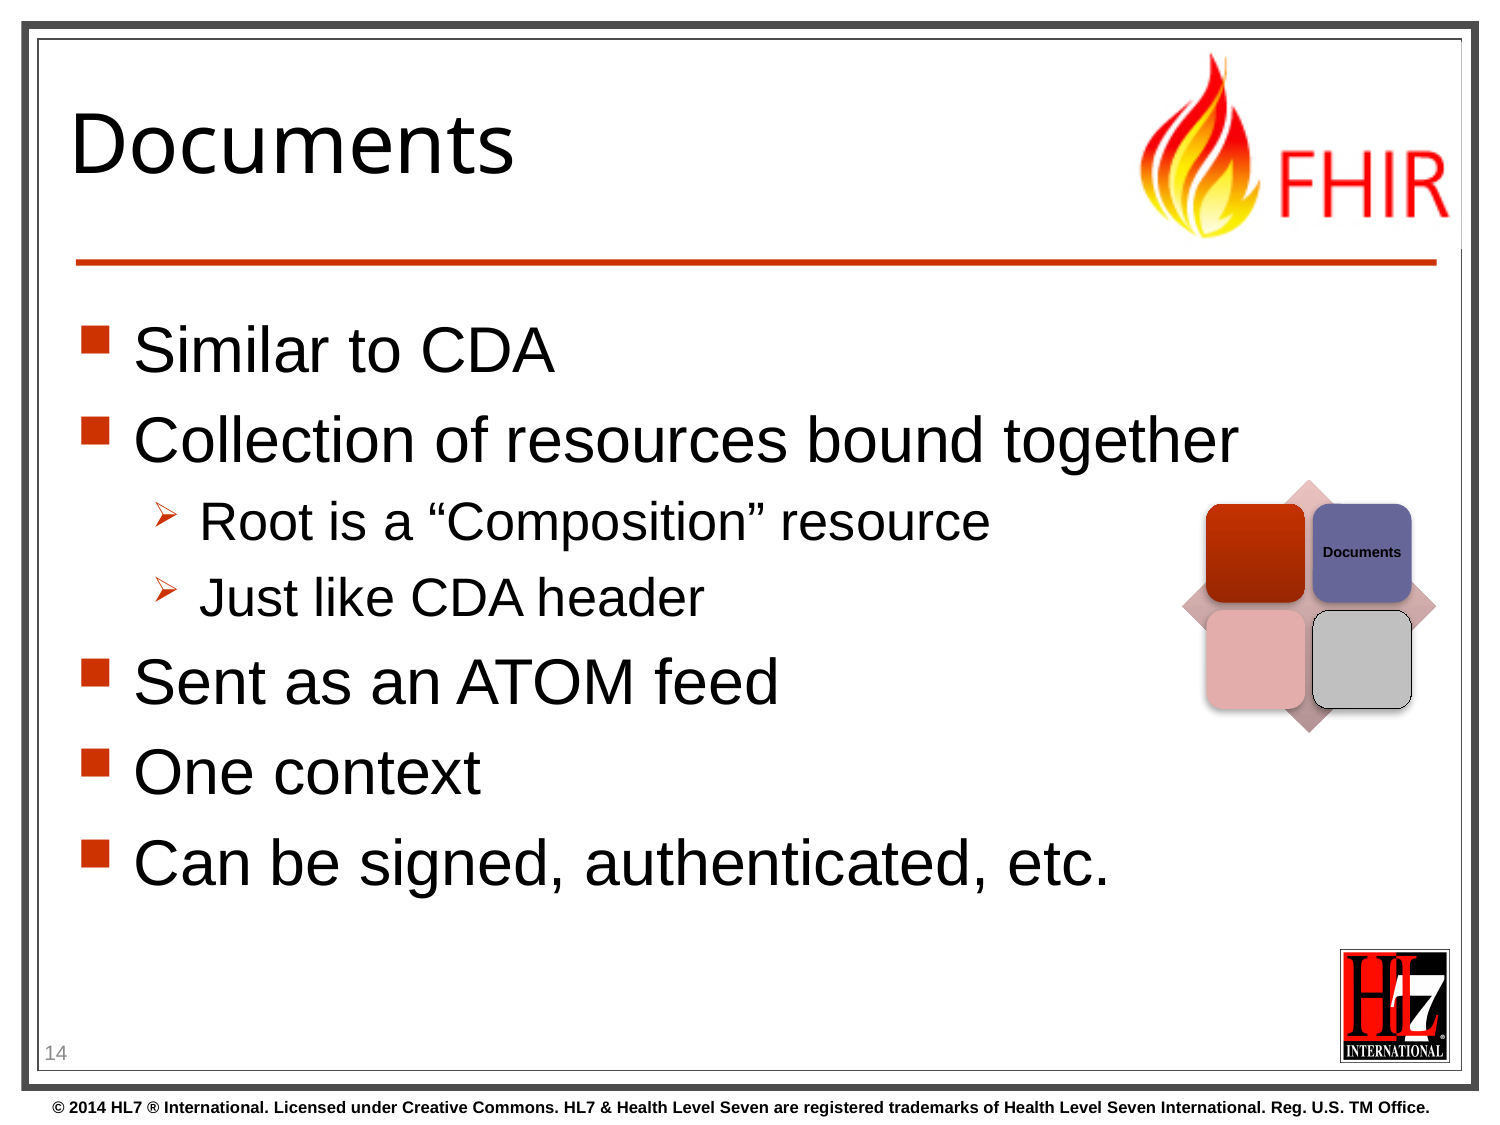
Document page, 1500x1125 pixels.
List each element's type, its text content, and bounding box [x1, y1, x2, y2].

slide_number 14 [29, 1034, 148, 1071]
title Documents [53, 54, 1128, 244]
list Similar to CDA Collection of resources bound together Root is a “Composition” resource Just like CDA header Sent as an ATOM feed One context Can be signed, authenticated, etc. [62, 299, 1438, 1035]
picture [1340, 949, 1450, 1063]
picture [1128, 42, 1462, 249]
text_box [1163, 479, 1455, 734]
